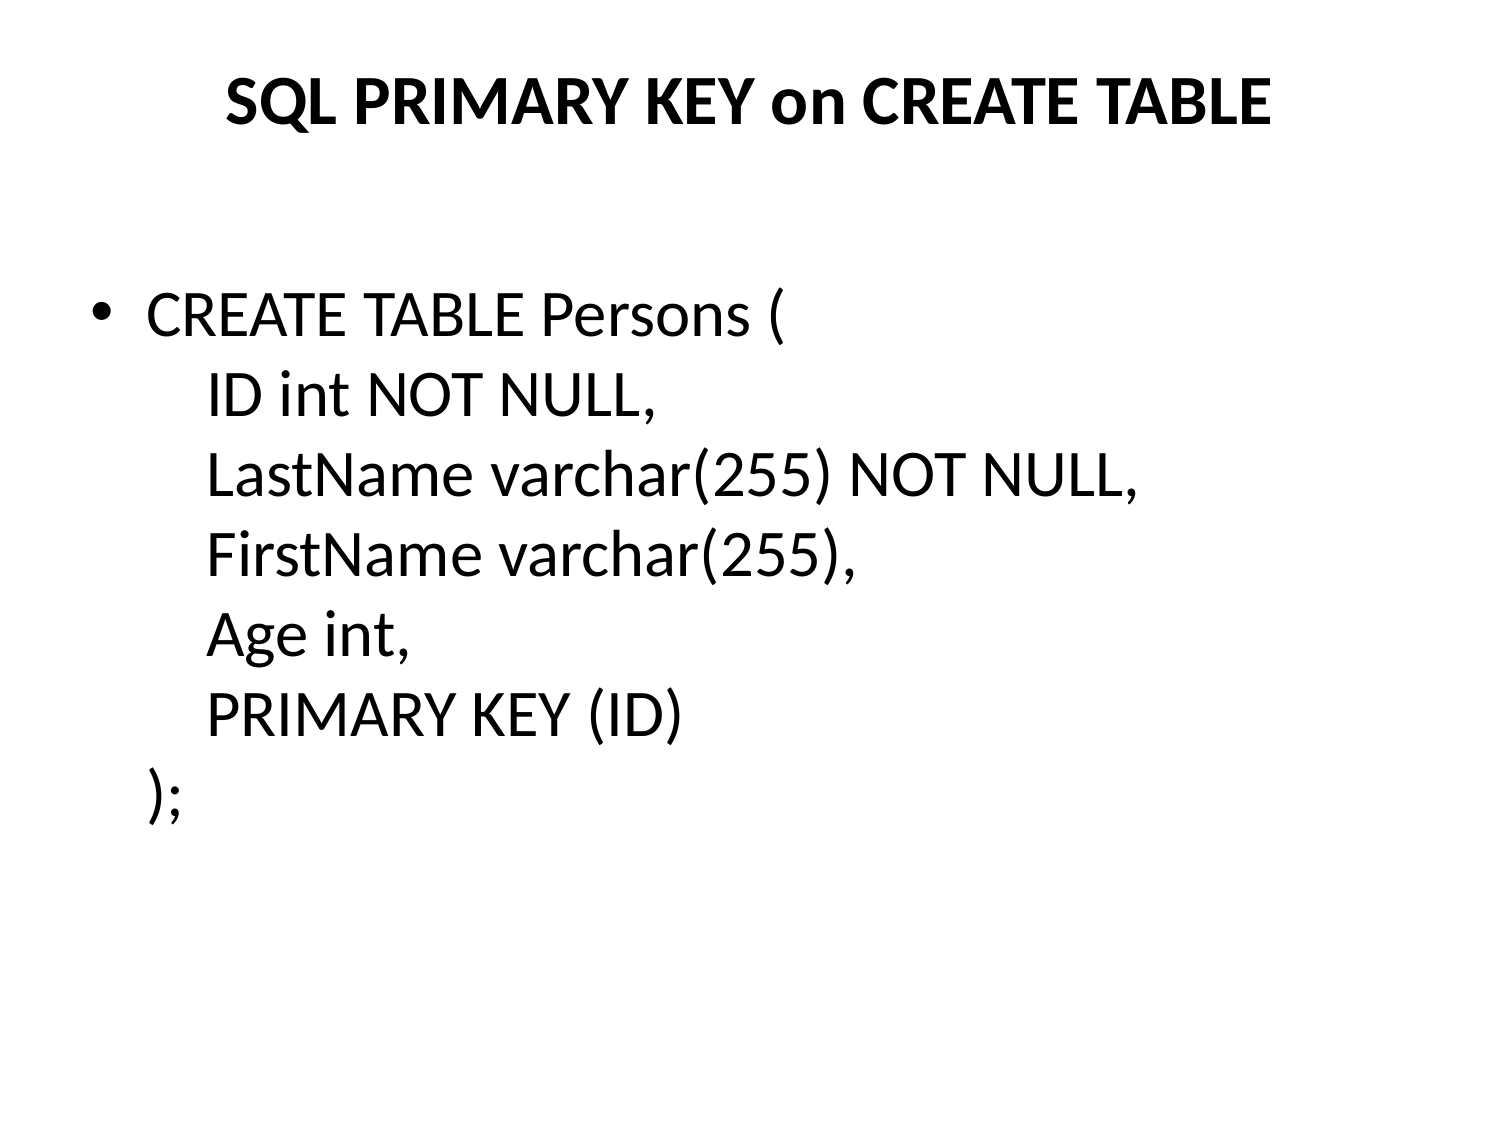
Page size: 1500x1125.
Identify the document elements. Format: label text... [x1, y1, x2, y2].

title SQL PRIMARY KEY on CREATE TABLE [75, 45, 1425, 233]
list CREATE TABLE Persons ( ID int NOT NULL, LastName varchar(255) NOT NULL, FirstName varchar(255), Age int, PRIMARY KEY (ID) ); [75, 262, 1425, 1005]
